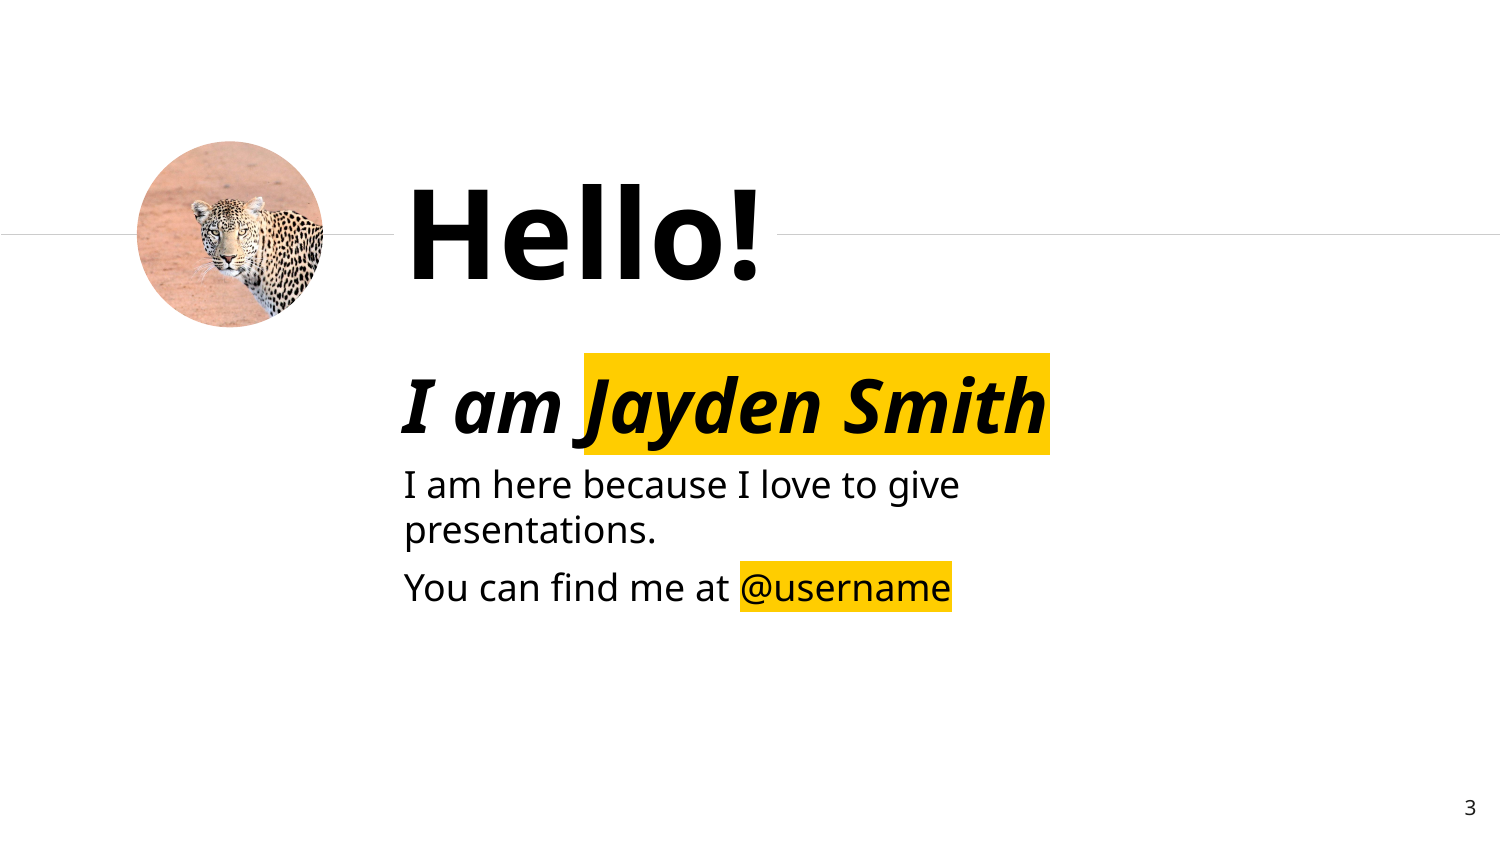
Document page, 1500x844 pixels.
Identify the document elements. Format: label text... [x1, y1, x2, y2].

picture [136, 141, 324, 328]
slide_number ‹#› [1401, 779, 1492, 844]
subtitle I am Jayden Smith I am here because I love to give presentations. You can find me at @username [389, 343, 1213, 473]
title Hello! [389, 133, 1195, 325]
